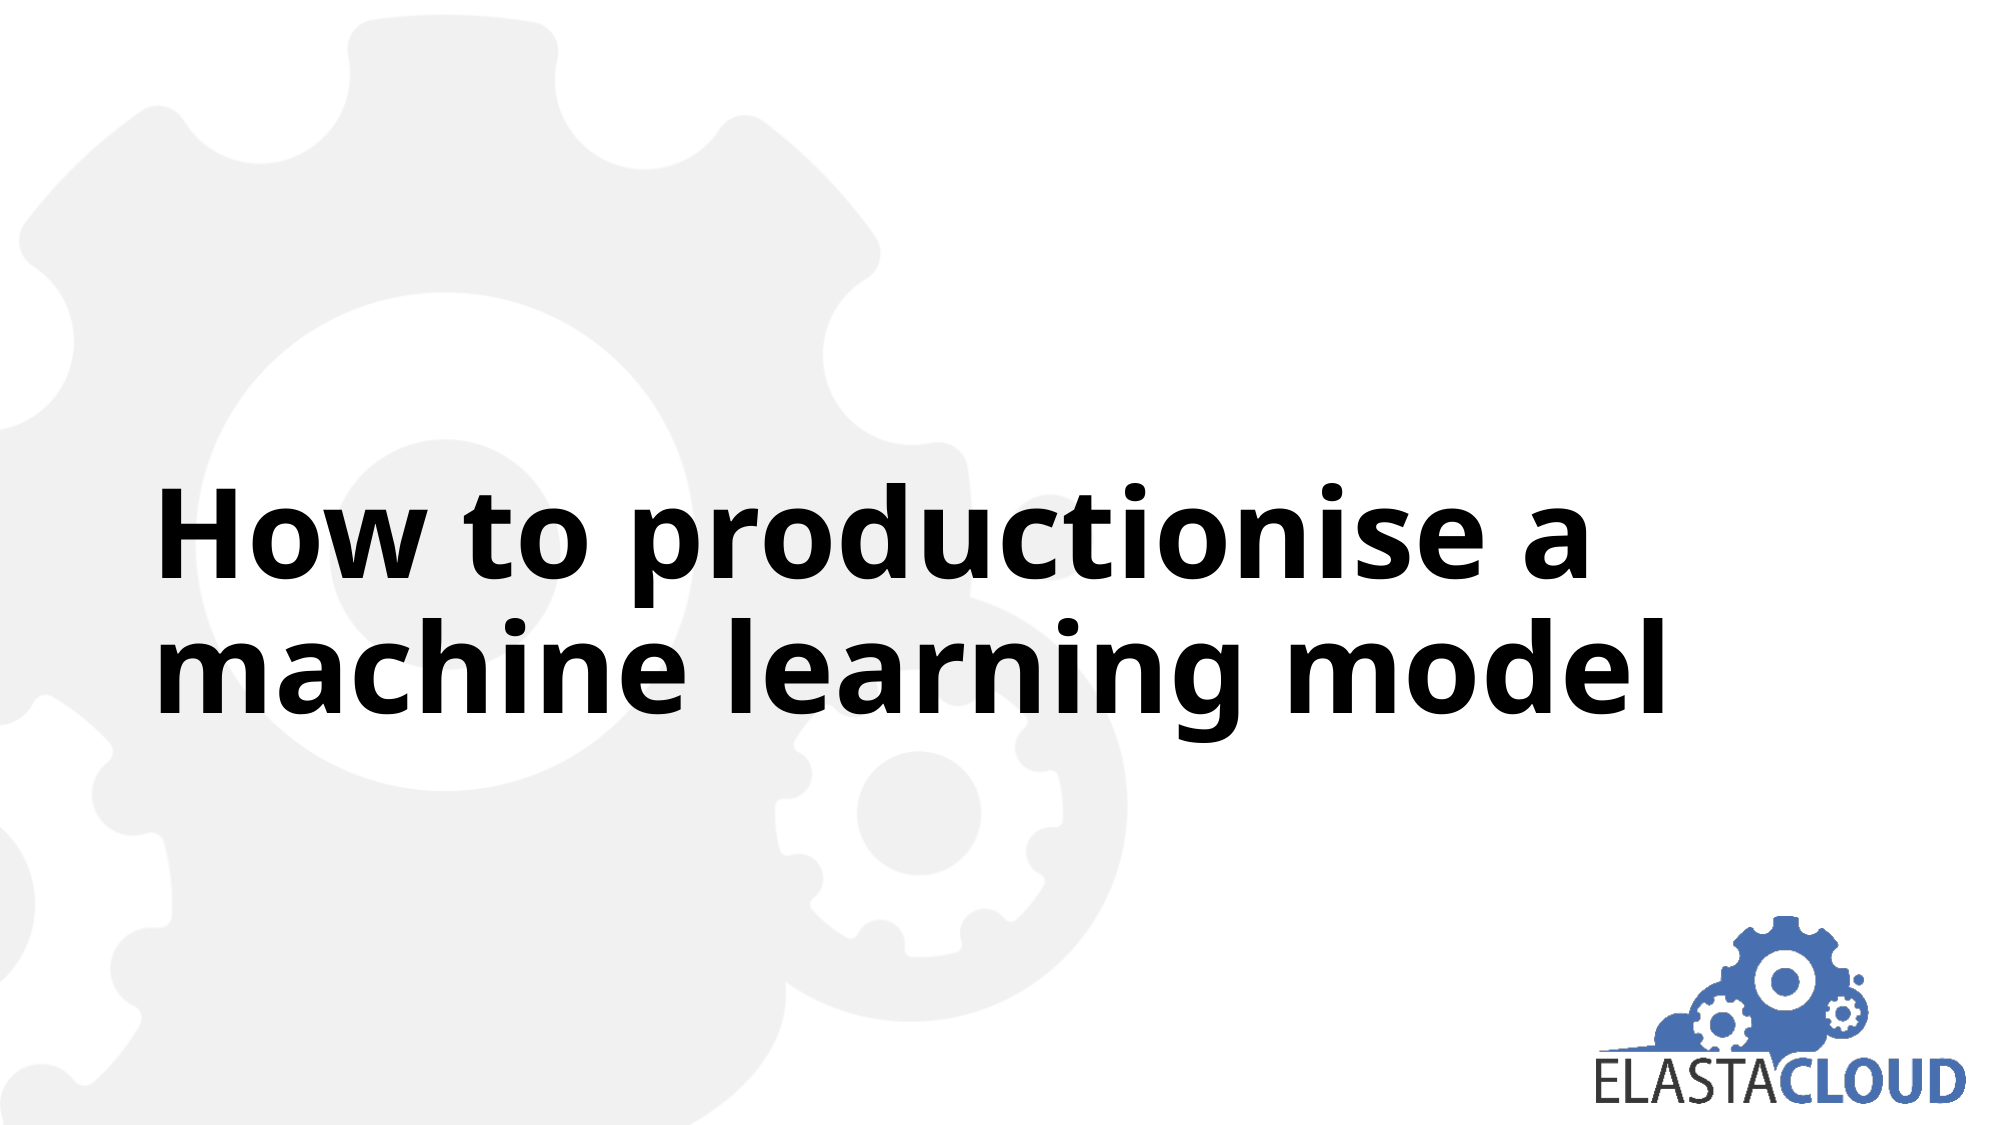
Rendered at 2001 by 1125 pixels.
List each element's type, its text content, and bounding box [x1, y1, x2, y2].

title How to productionise a machine learning model [136, 280, 1862, 749]
picture [1582, 910, 1975, 1117]
